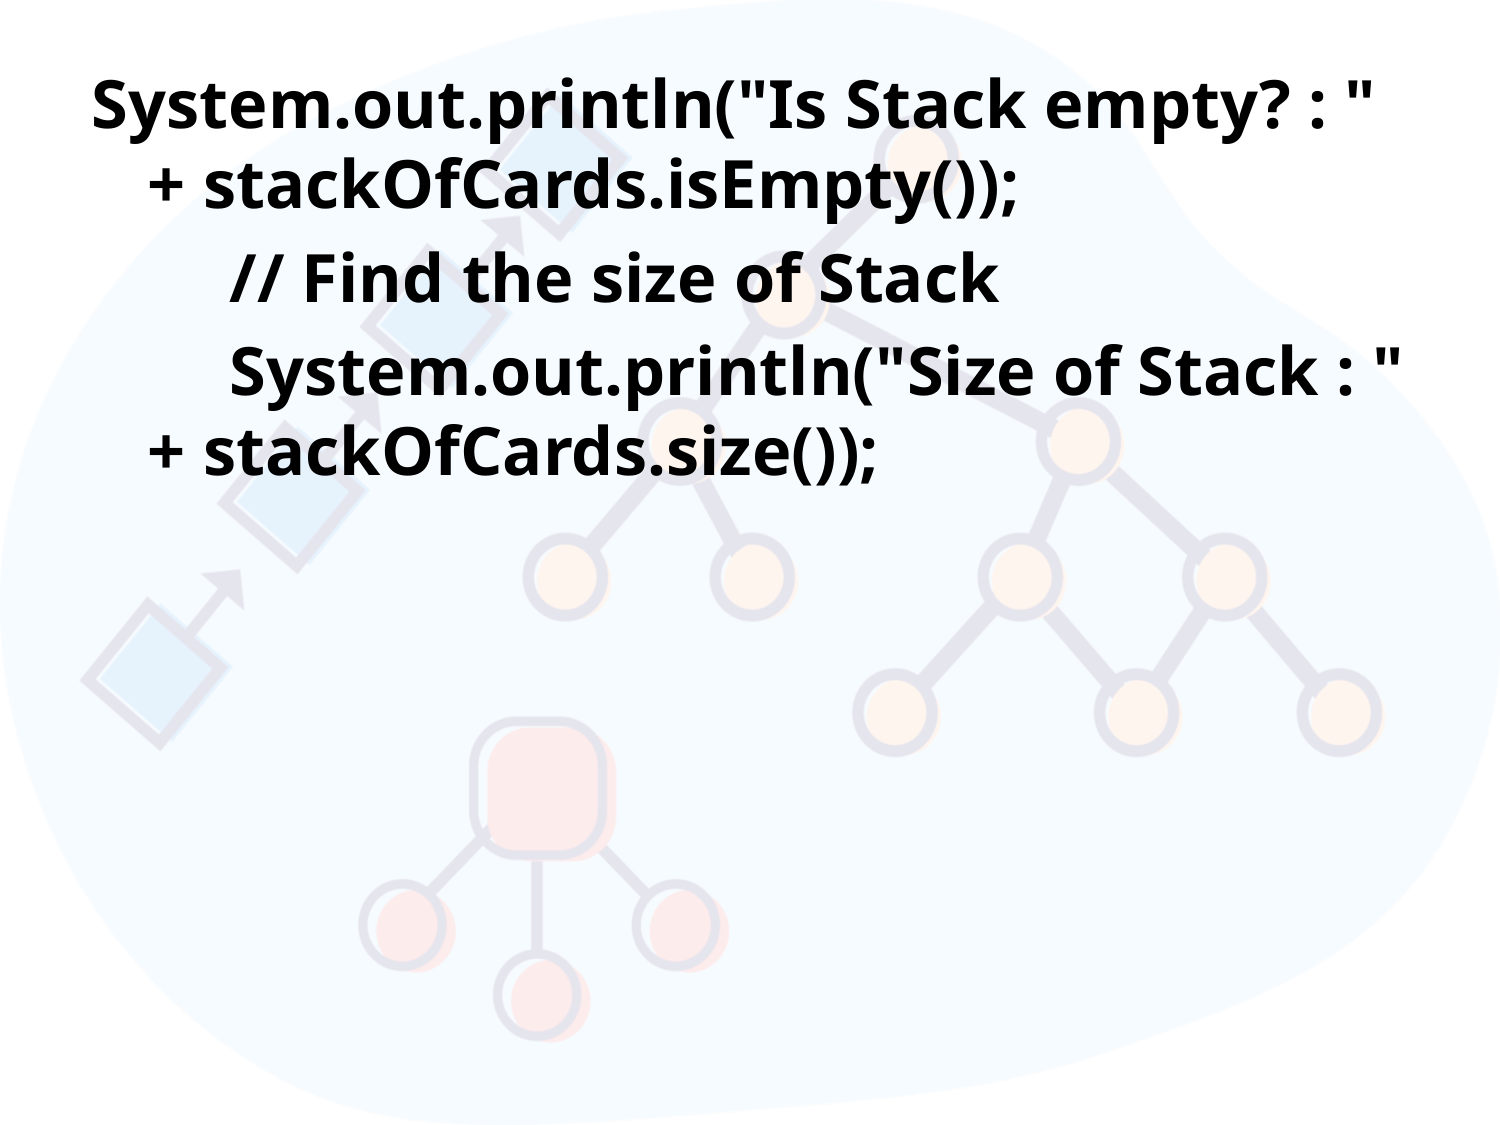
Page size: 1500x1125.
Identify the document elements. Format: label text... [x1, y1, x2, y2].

list System.out.println("Is Stack empty? : " + stackOfCards.isEmpty()); // Find the size of Stack System.out.println("Size of Stack : " + stackOfCards.size()); [76, 54, 1427, 1047]
